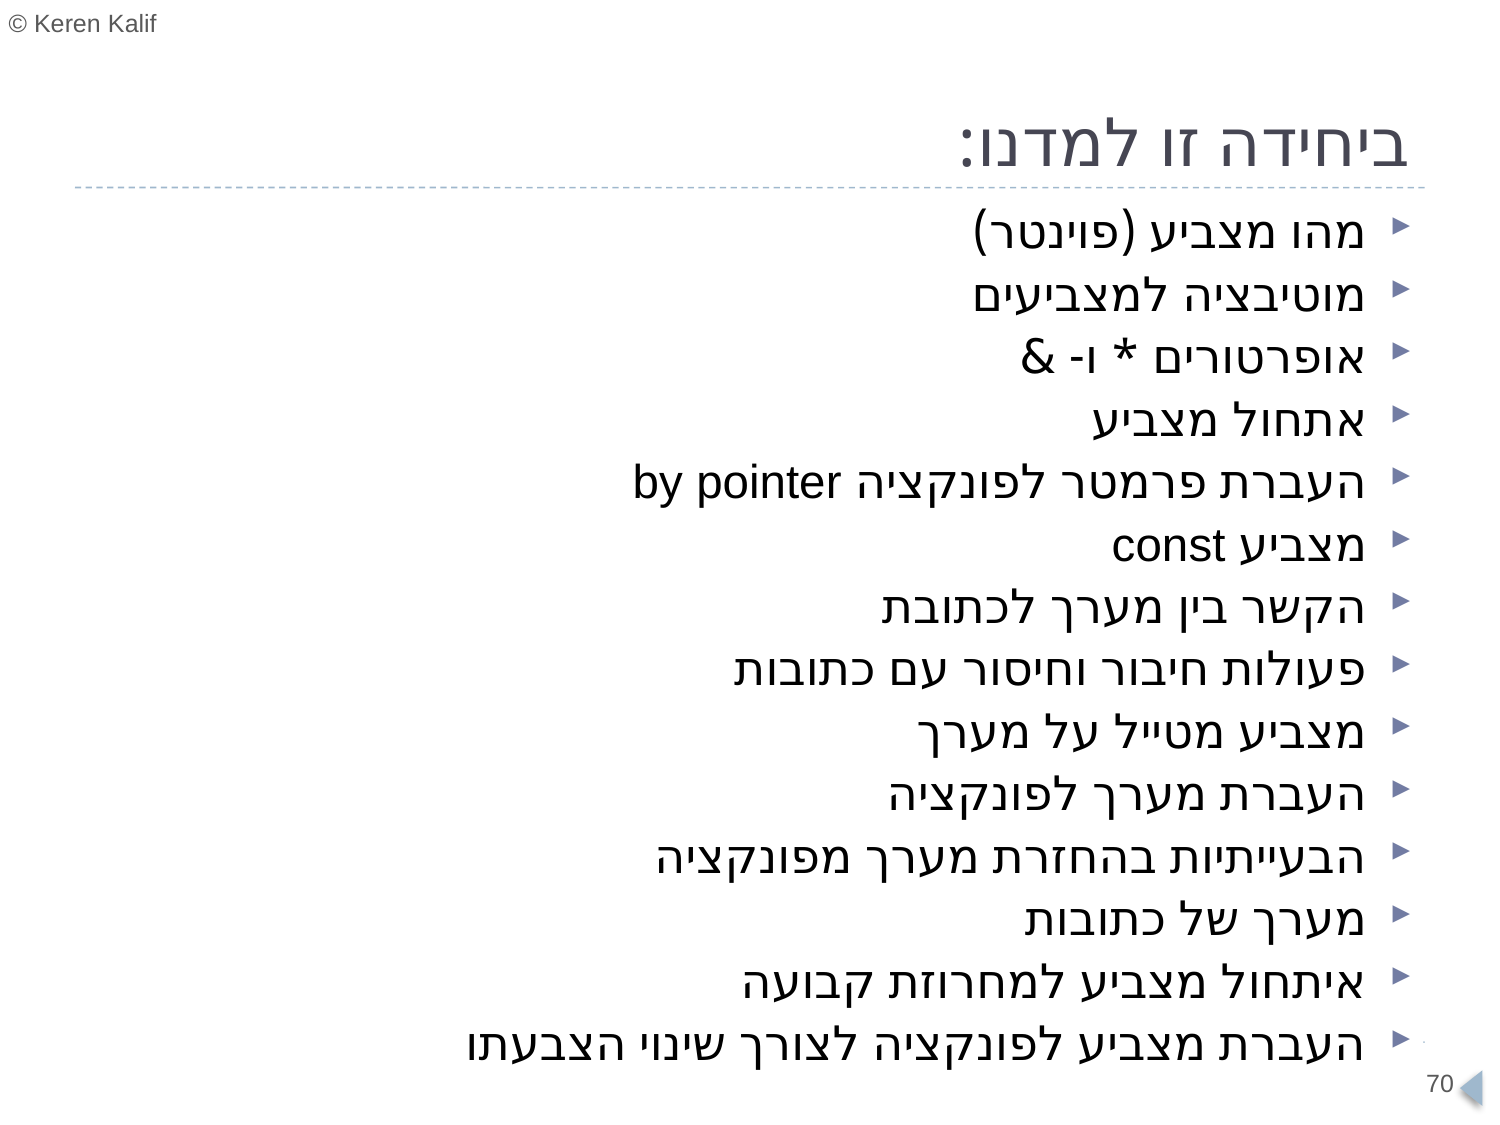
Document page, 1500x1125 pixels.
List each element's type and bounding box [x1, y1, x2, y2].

list [75, 200, 1425, 1083]
title [53, 24, 1425, 188]
